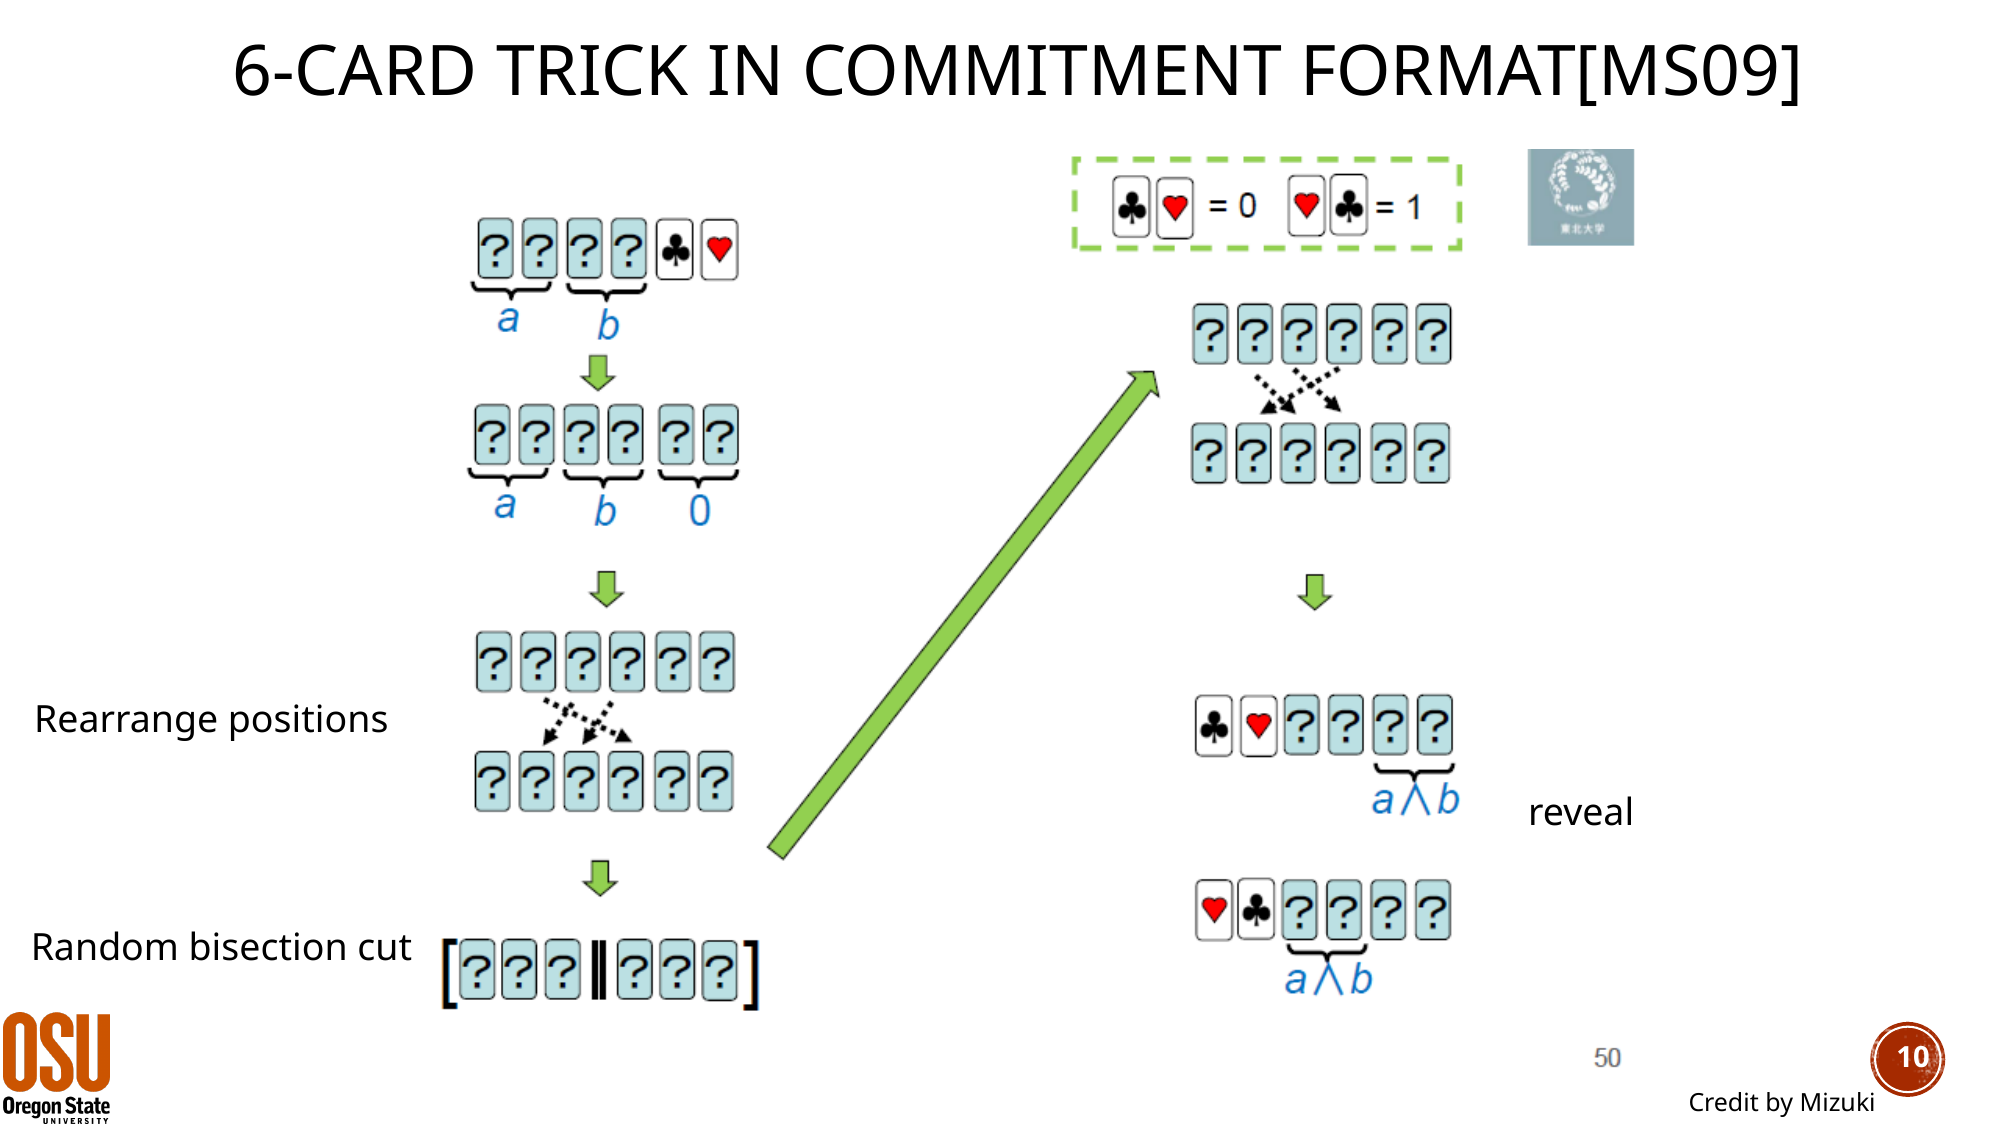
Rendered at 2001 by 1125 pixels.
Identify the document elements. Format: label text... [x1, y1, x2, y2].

picture [350, 149, 1650, 1075]
slide_number 10 [1860, 1027, 1966, 1088]
picture [3, 1012, 110, 1124]
text_box Random bisection cut [0, 915, 349, 975]
title 6-card trick in commitment format[ms09] [193, 0, 1844, 145]
text_box Rearrange positions [19, 688, 349, 748]
text_box Credit by Mizuki [1673, 1079, 2000, 1125]
